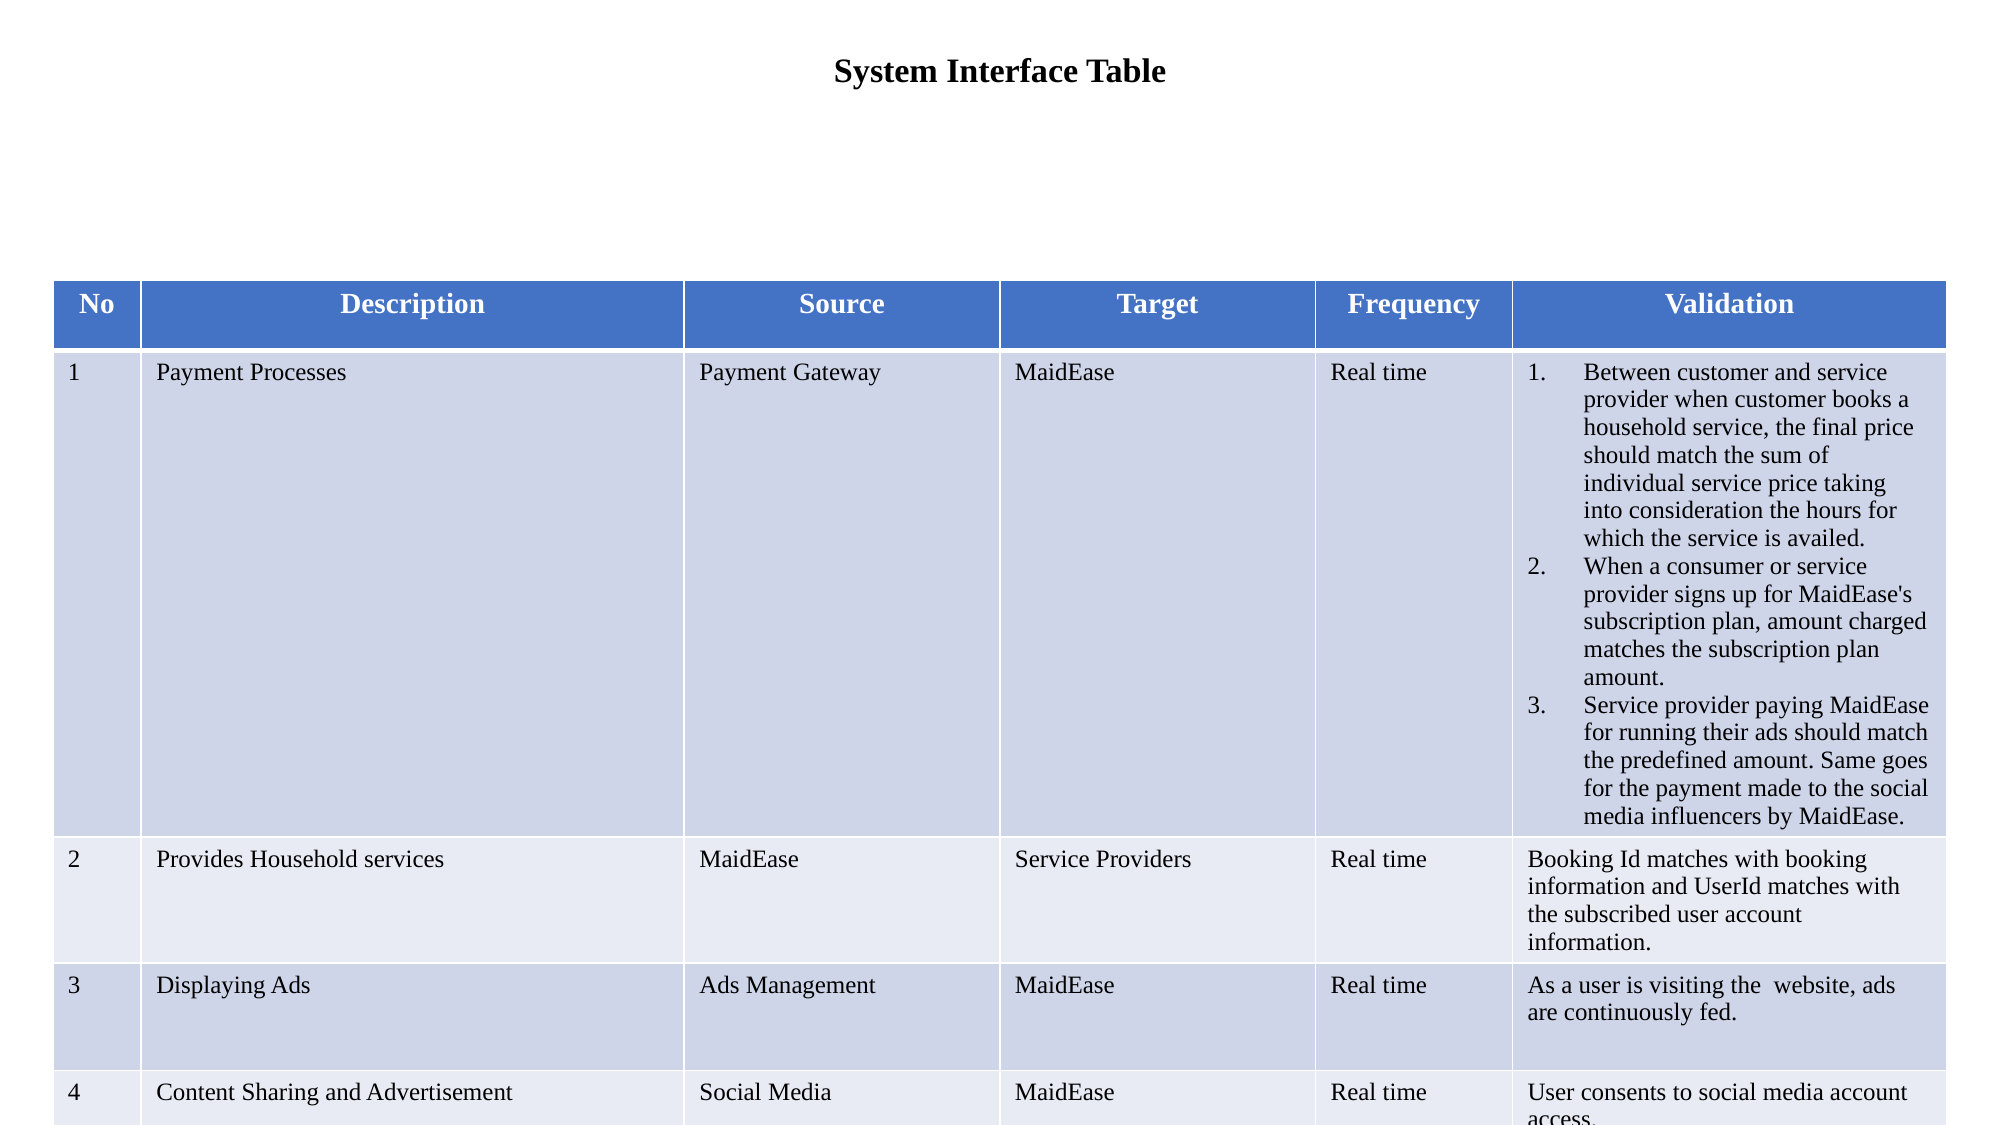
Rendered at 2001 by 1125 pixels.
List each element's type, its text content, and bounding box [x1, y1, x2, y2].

table_header Source [685, 281, 999, 348]
table_header No [54, 281, 140, 348]
table_cell User consents to social media account access. [1513, 1071, 1946, 1125]
table_cell Content Sharing and Advertisement [142, 1071, 683, 1125]
table_cell Provides Household services [142, 838, 683, 962]
table_cell Social Media [685, 1071, 999, 1125]
table_cell MaidEase [1001, 353, 1315, 836]
table_cell Payment Processes [142, 353, 683, 836]
table_cell MaidEase [1001, 964, 1315, 1070]
table_header Target [1001, 281, 1315, 348]
table_header Description [142, 281, 683, 348]
table_cell Real time [1316, 353, 1512, 836]
table_cell 3 [54, 964, 140, 1070]
table_header Validation [1513, 281, 1946, 348]
table_header Frequency [1316, 281, 1512, 348]
table_cell As a user is visiting the website, ads are continuously fed. [1513, 964, 1946, 1070]
table_cell Between customer and service provider when customer books a household service, the final price should match the sum of individual service price taking into consideration the hours for which the service is availed. When a consumer or service provider signs up for MaidEase's subscription plan, amount charged matches the subscription plan amount. Service provider paying MaidEase for running their ads should match the predefined amount. Same goes for the payment made to the social media influencers by MaidEase. [1513, 353, 1946, 836]
table_cell 2 [54, 838, 140, 962]
table_cell Booking Id matches with booking information and UserId matches with the subscribed user account information. [1513, 838, 1946, 962]
table_cell Real time [1316, 1071, 1512, 1125]
table_cell MaidEase [685, 838, 999, 962]
title System Interface Table [800, 45, 1200, 98]
table_cell 1 [54, 353, 140, 836]
table_cell 4 [54, 1071, 140, 1125]
table_cell Displaying Ads [142, 964, 683, 1070]
table_cell Ads Management [685, 964, 999, 1070]
table_cell Payment Gateway [685, 353, 999, 836]
table_cell MaidEase [1001, 1071, 1315, 1125]
table_cell Real time [1316, 964, 1512, 1070]
table_cell Service Providers [1001, 838, 1315, 962]
table_cell Real time [1316, 838, 1512, 962]
